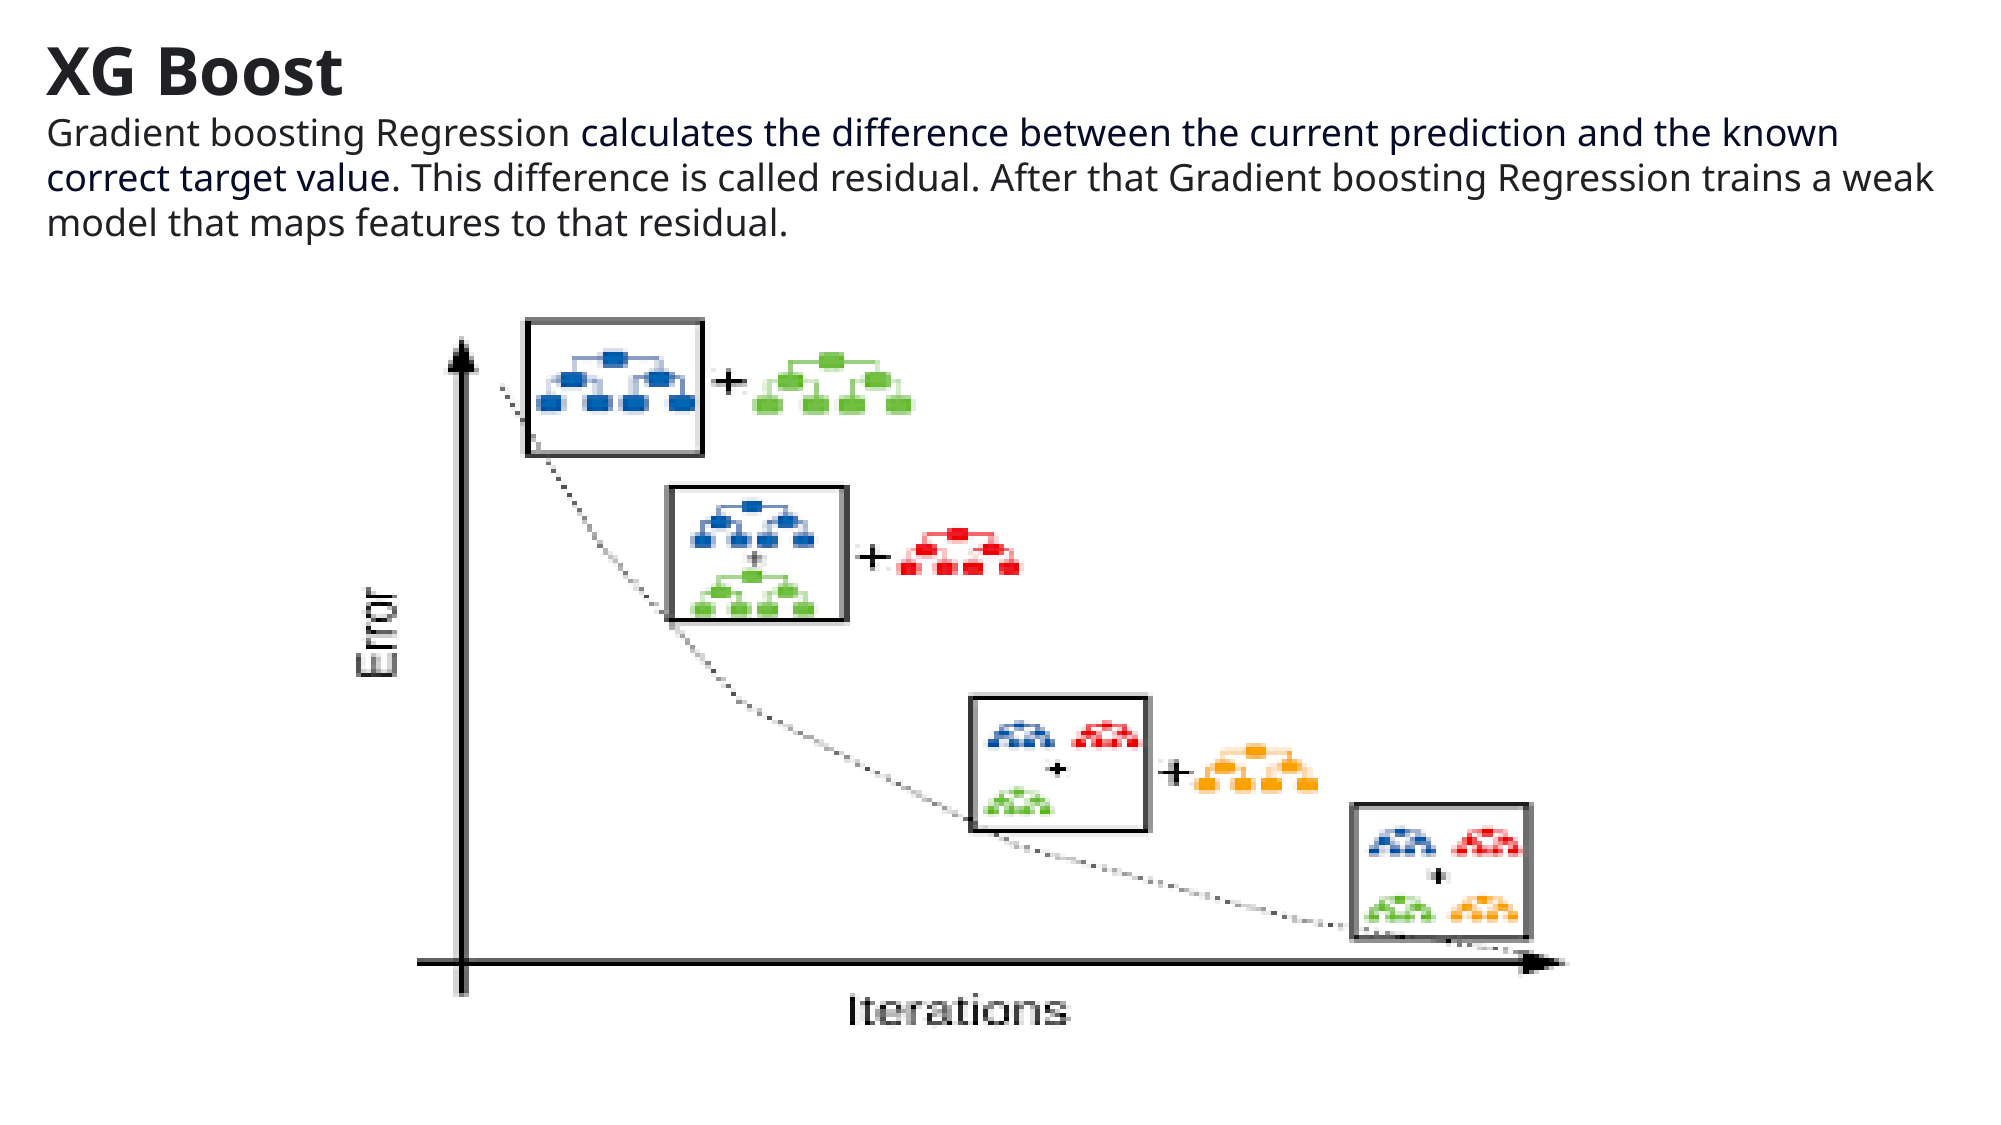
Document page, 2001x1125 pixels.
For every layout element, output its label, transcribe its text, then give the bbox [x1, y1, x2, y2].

picture [279, 286, 1632, 1037]
text_box XG Boost Gradient boosting Regression calculates the difference between the current prediction and the known correct target value. This difference is called residual. After that Gradient boosting Regression trains a weak model that maps features to that residual. [31, 21, 1953, 252]
